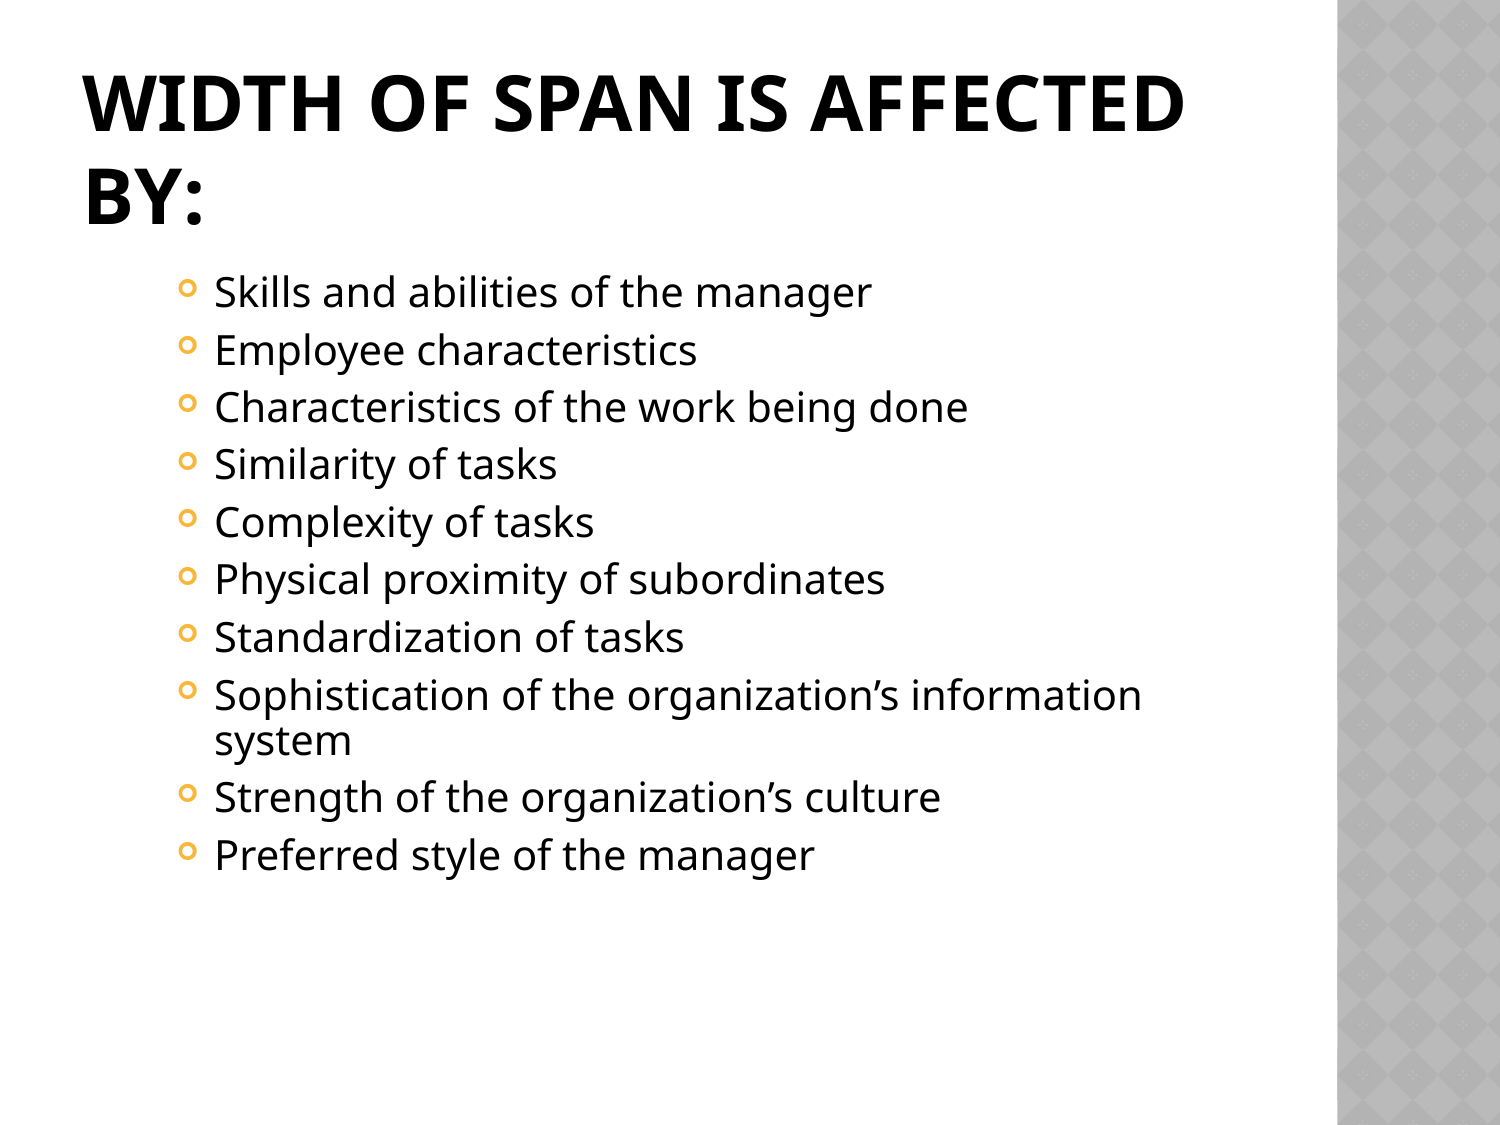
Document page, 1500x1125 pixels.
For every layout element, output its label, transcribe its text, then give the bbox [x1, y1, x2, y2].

list Skills and abilities of the manager Employee characteristics Characteristics of the work being done Similarity of tasks Complexity of tasks Physical proximity of subordinates Standardization of tasks Sophistication of the organization’s information system Strength of the organization’s culture Preferred style of the manager [75, 264, 1263, 1059]
title Width of span is affected by: [75, 52, 1263, 240]
